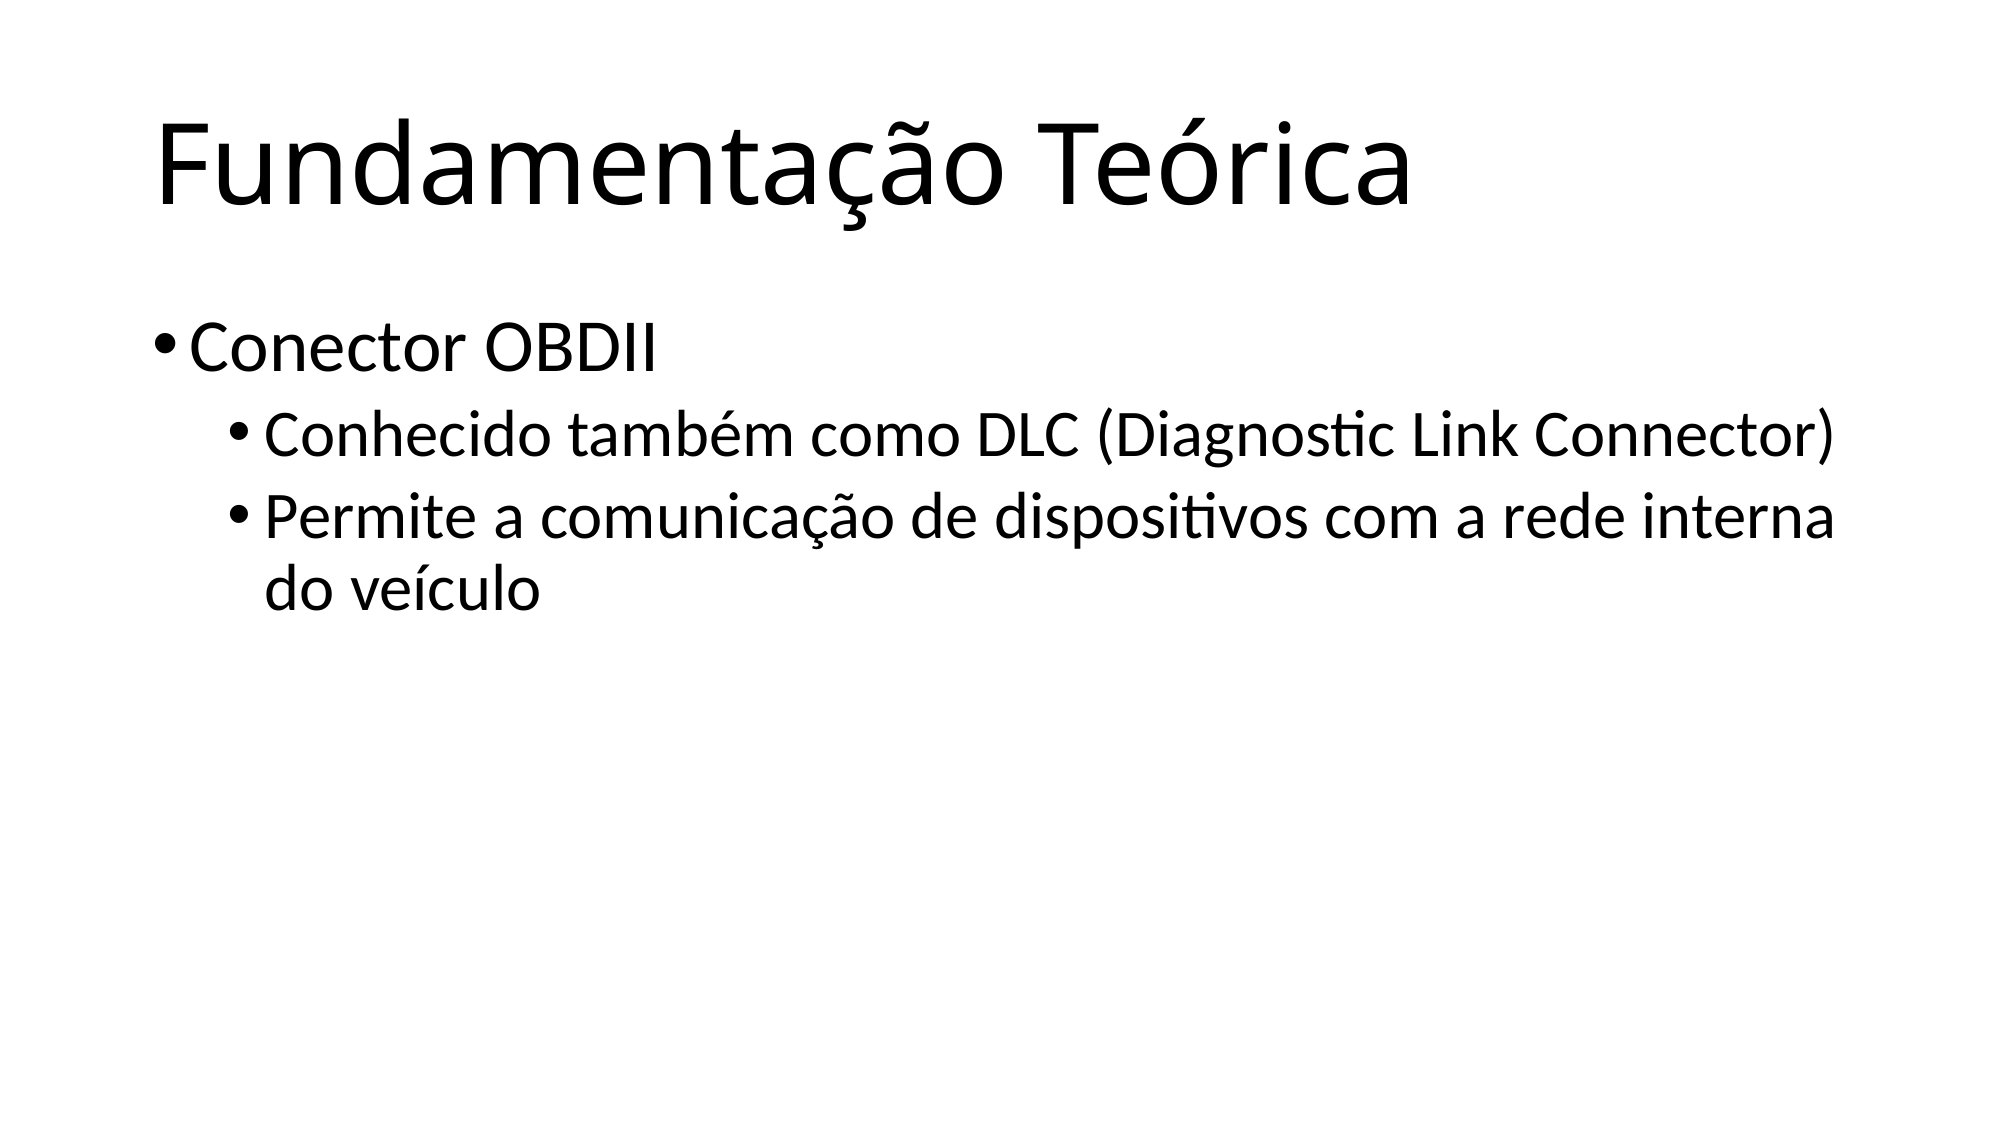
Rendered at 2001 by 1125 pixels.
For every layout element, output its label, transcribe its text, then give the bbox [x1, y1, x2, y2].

title Fundamentação Teórica [137, 59, 1863, 278]
list Conector OBDII Conhecido também como DLC (Diagnostic Link Connector) Permite a comunicação de dispositivos com a rede interna do veículo [137, 299, 1863, 1014]
